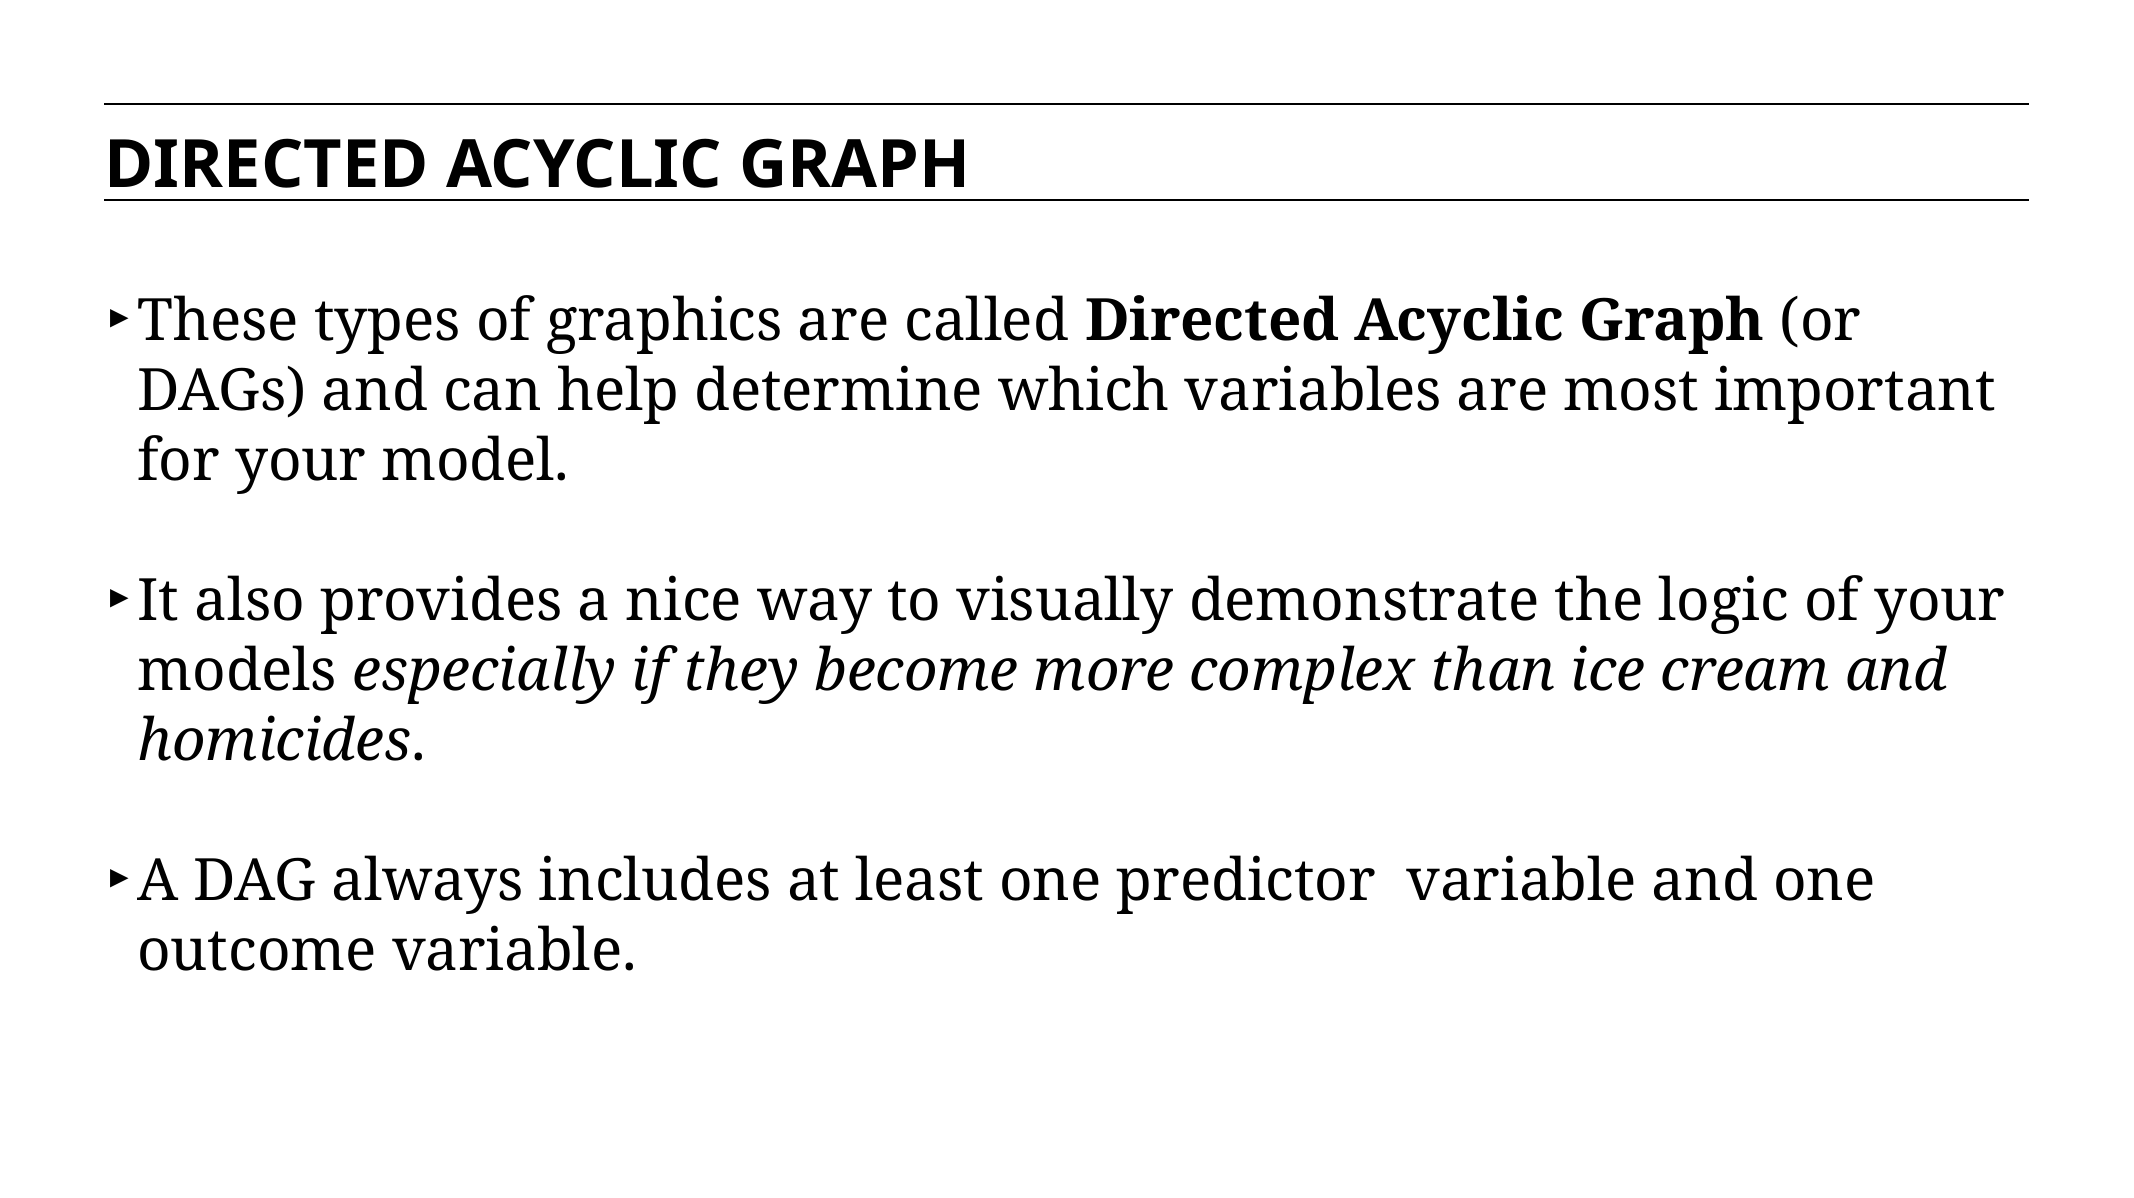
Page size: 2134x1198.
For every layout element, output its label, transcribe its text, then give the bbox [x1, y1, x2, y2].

list These types of graphics are called Directed Acyclic Graph (or DAGs) and can help determine which variables are most important for your model. It also provides a nice way to visually demonstrate the logic of your models especially if they become more complex than ice cream and homicides. A DAG always includes at least one predictor variable and one outcome variable. [104, 212, 2030, 837]
text_box DIRECTED ACYCLIC GRAPH [104, 120, 2030, 192]
